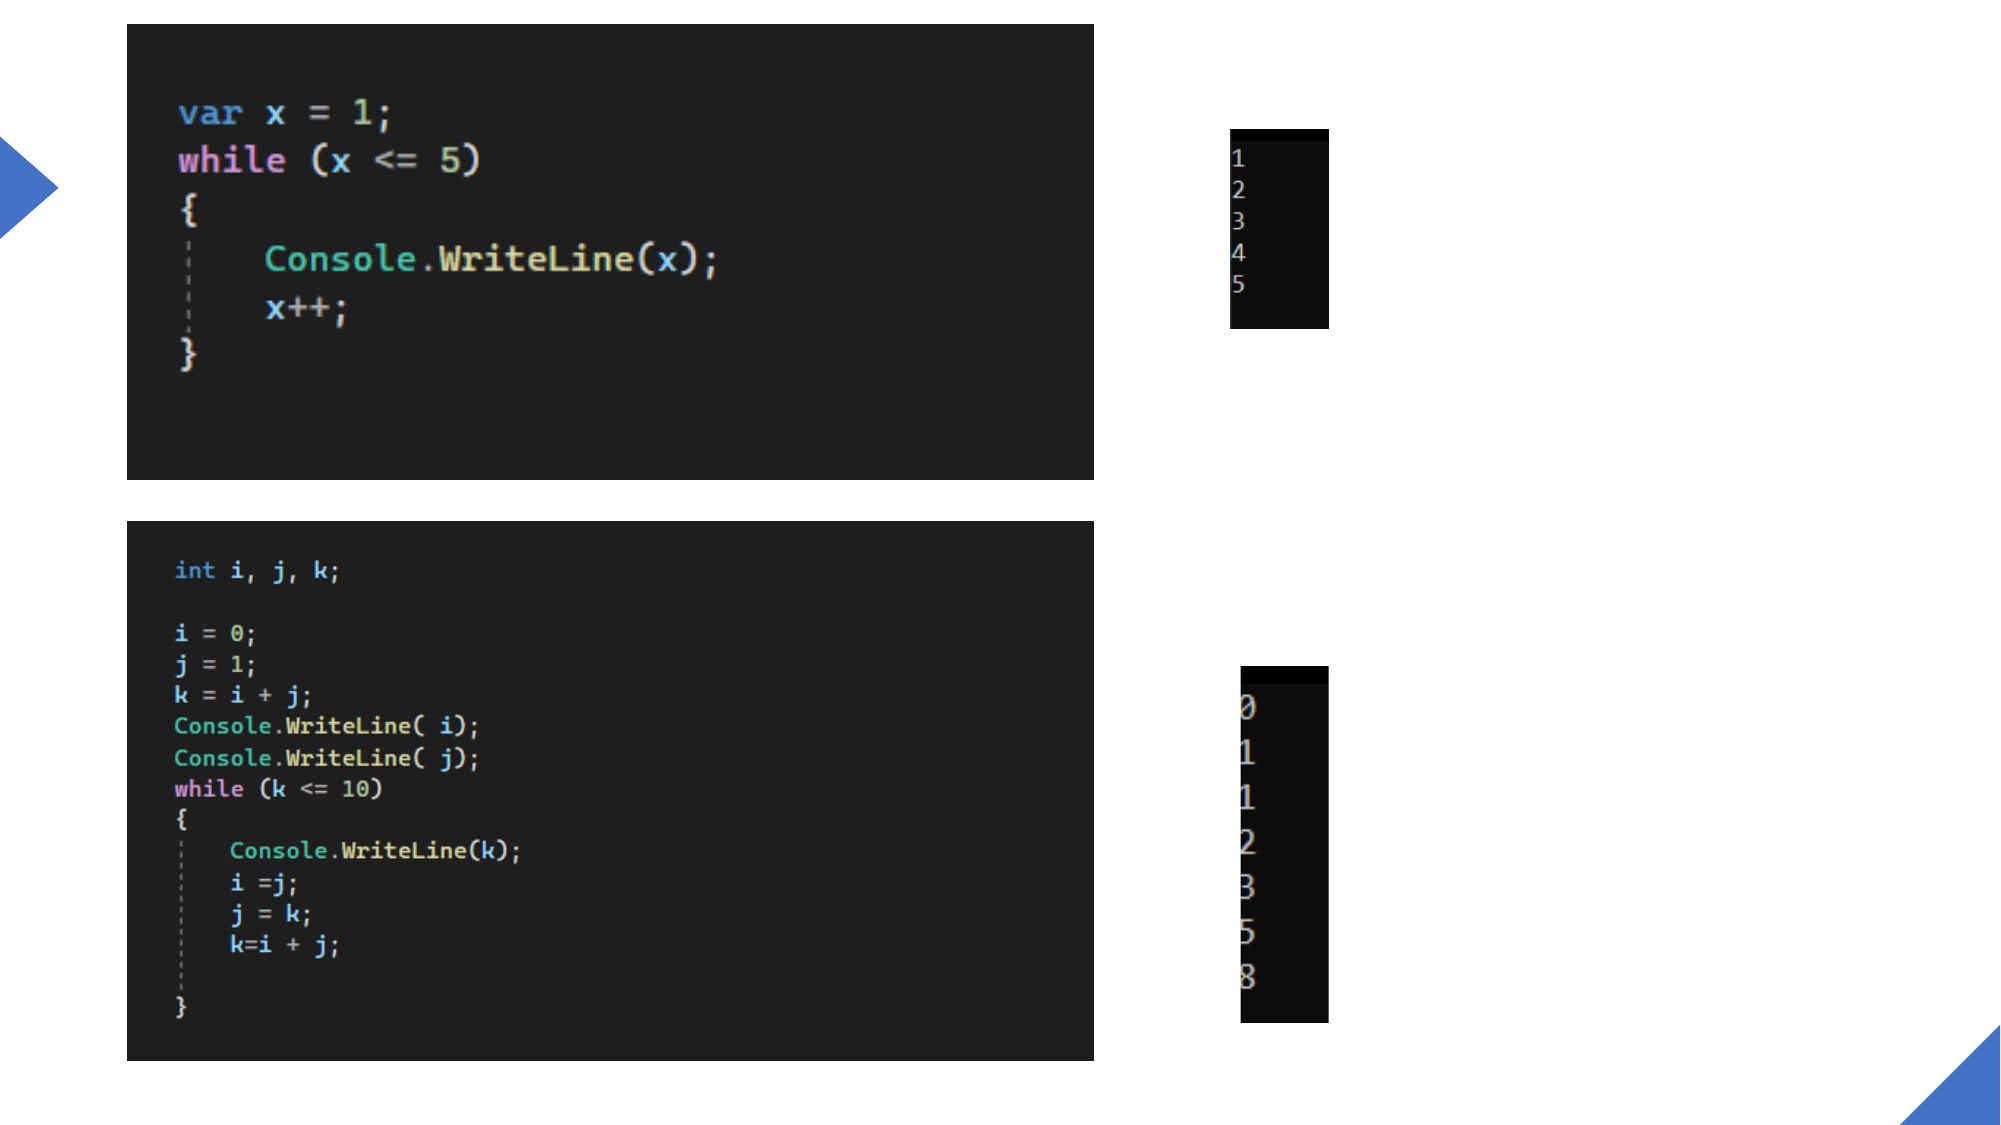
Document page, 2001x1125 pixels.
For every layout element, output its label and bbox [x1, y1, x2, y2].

picture [127, 521, 1094, 1061]
picture [127, 24, 1094, 480]
picture [1230, 129, 1329, 329]
picture [1240, 666, 1329, 1023]
